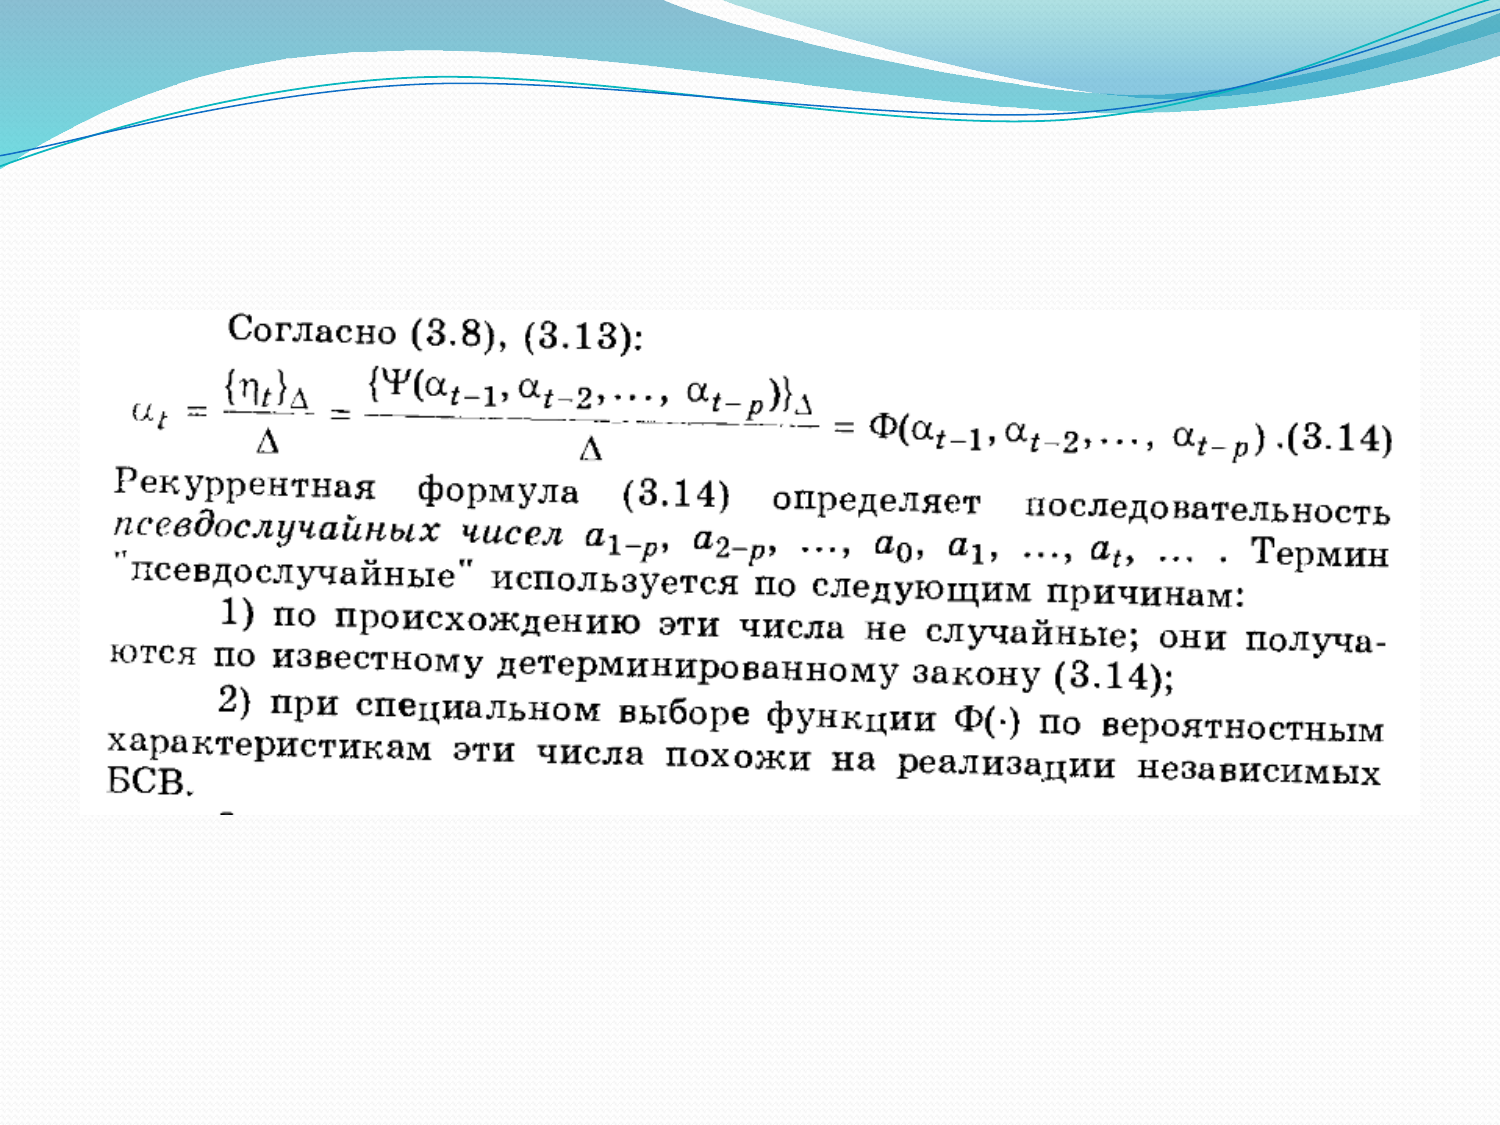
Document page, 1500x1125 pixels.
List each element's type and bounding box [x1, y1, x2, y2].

picture [80, 309, 1420, 815]
